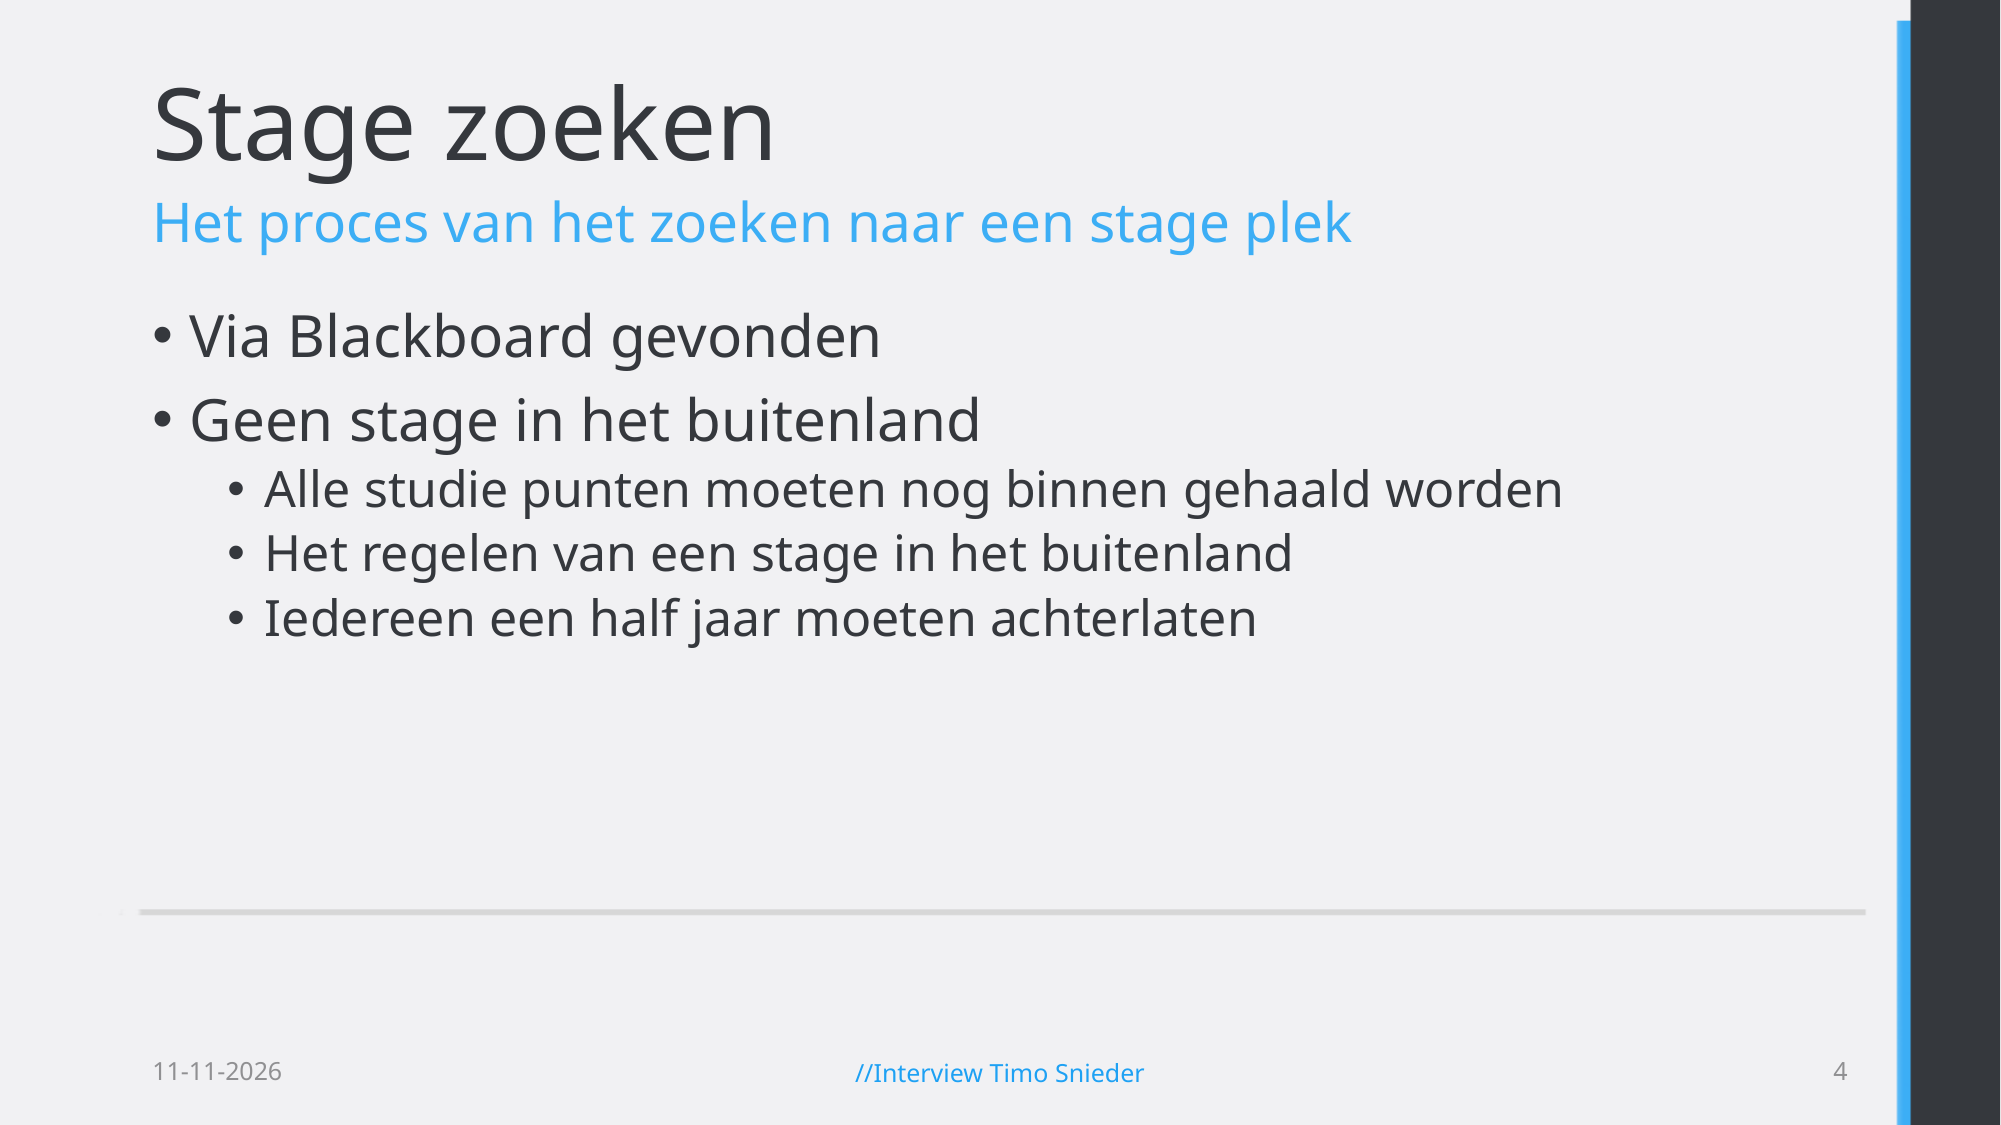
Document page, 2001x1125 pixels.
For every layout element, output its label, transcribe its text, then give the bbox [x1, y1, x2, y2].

list Het proces van het zoeken naar een stage plek [137, 188, 1517, 263]
slide_number 3 [1412, 1042, 1863, 1103]
footer //Interview Timo Snieder [662, 1042, 1338, 1103]
picture [0, 0, 2001, 1125]
list Via Blackboard gevonden Geen stage in het buitenland Alle studie punten moeten nog binnen gehaald worden Het regelen van een stage in het buitenland Iedereen een half jaar moeten achterlaten [137, 299, 1863, 1014]
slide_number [137, 1042, 588, 1103]
title Stage zoeken [137, 59, 1863, 196]
